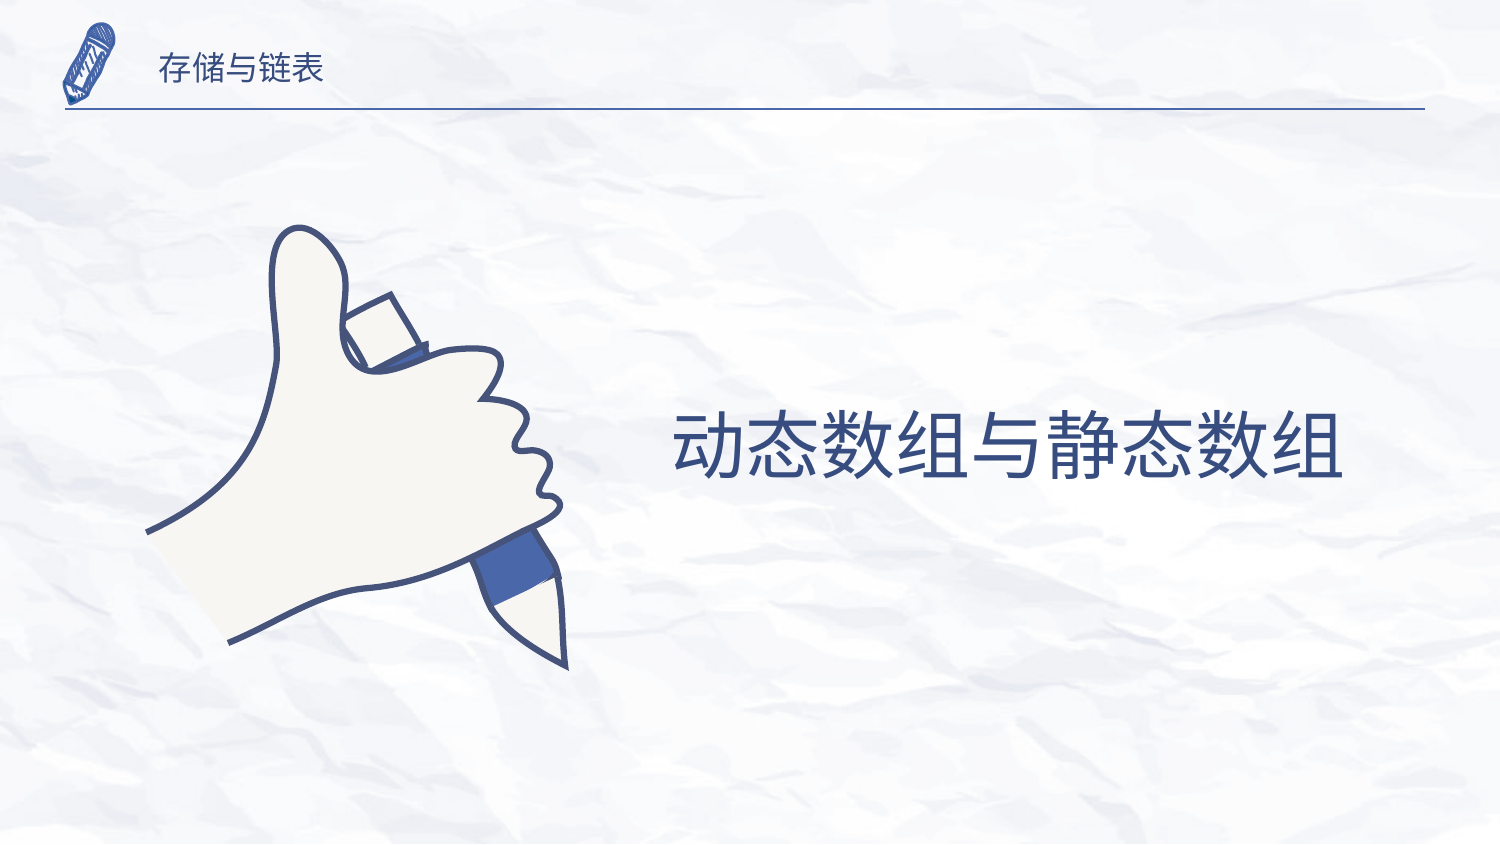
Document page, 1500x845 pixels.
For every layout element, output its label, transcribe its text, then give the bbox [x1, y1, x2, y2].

text_box 动态数组与静态数组 [658, 392, 1357, 494]
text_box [117, 240, 512, 691]
